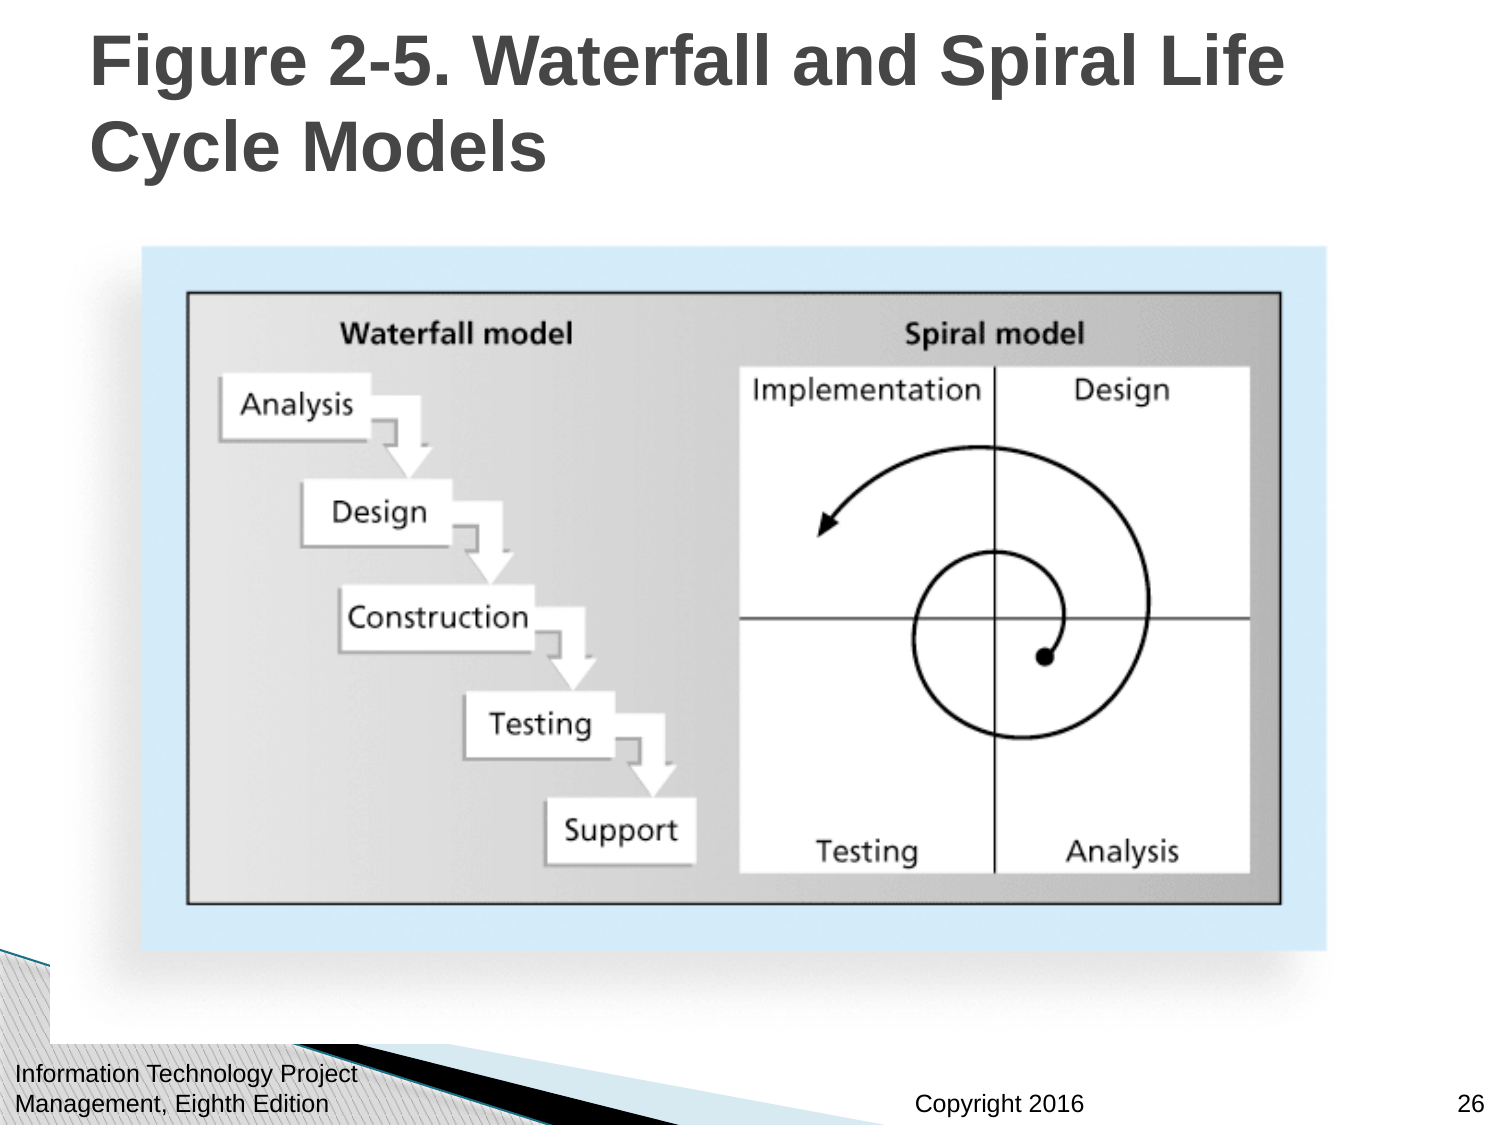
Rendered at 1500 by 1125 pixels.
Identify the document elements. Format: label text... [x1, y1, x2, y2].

title Figure 2-5. Waterfall and Spiral Life Cycle Models [75, 6, 1425, 194]
footer Information Technology Project Management, Eighth Edition [0, 1065, 425, 1125]
picture [49, 224, 1351, 1044]
slide_number 26 [1408, 1065, 1500, 1125]
